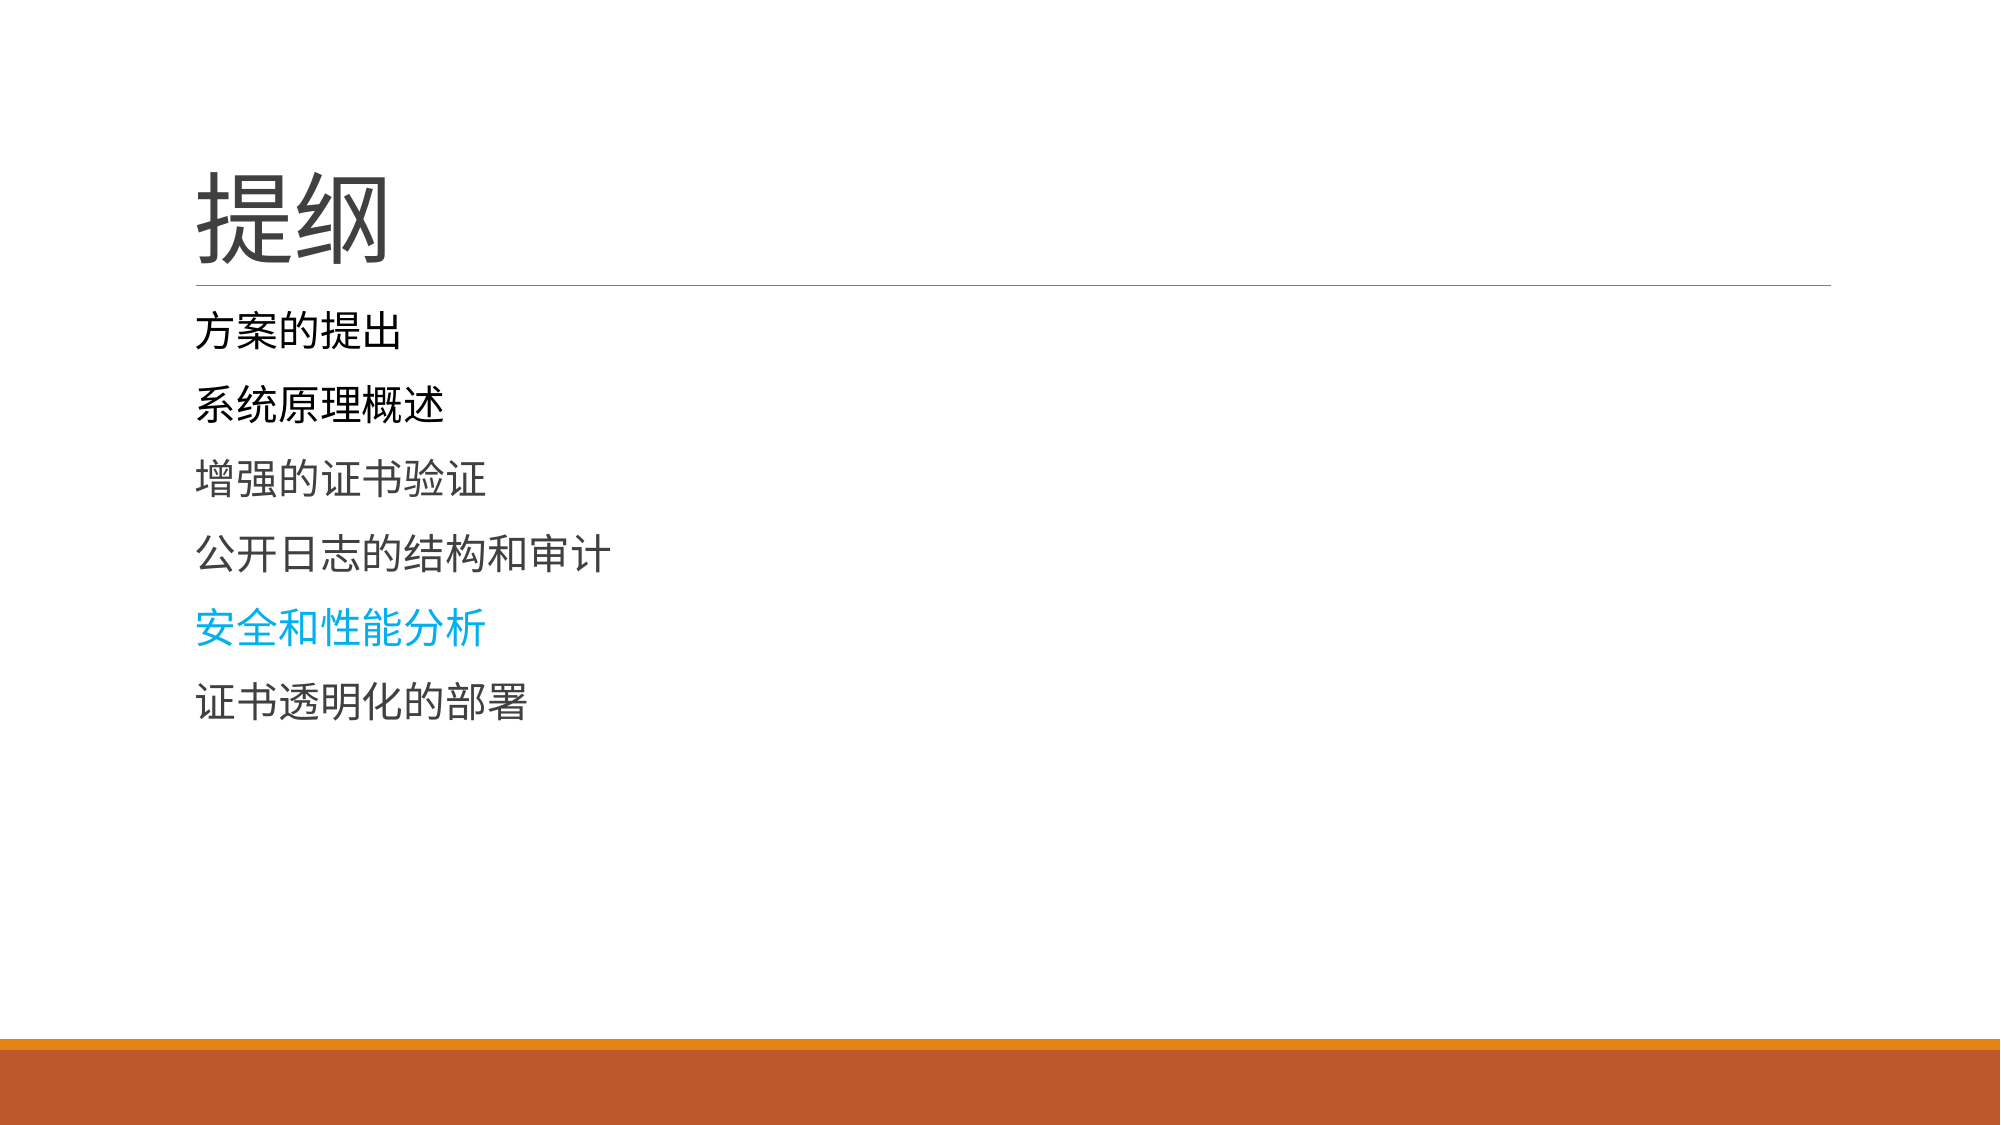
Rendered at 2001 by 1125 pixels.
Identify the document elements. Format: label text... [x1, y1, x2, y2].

title 提纲 [179, 46, 1831, 286]
list 方案的提出 系统原理概述 增强的证书验证 公开日志的结构和审计 安全和性能分析 证书透明化的部署 [179, 302, 1831, 963]
